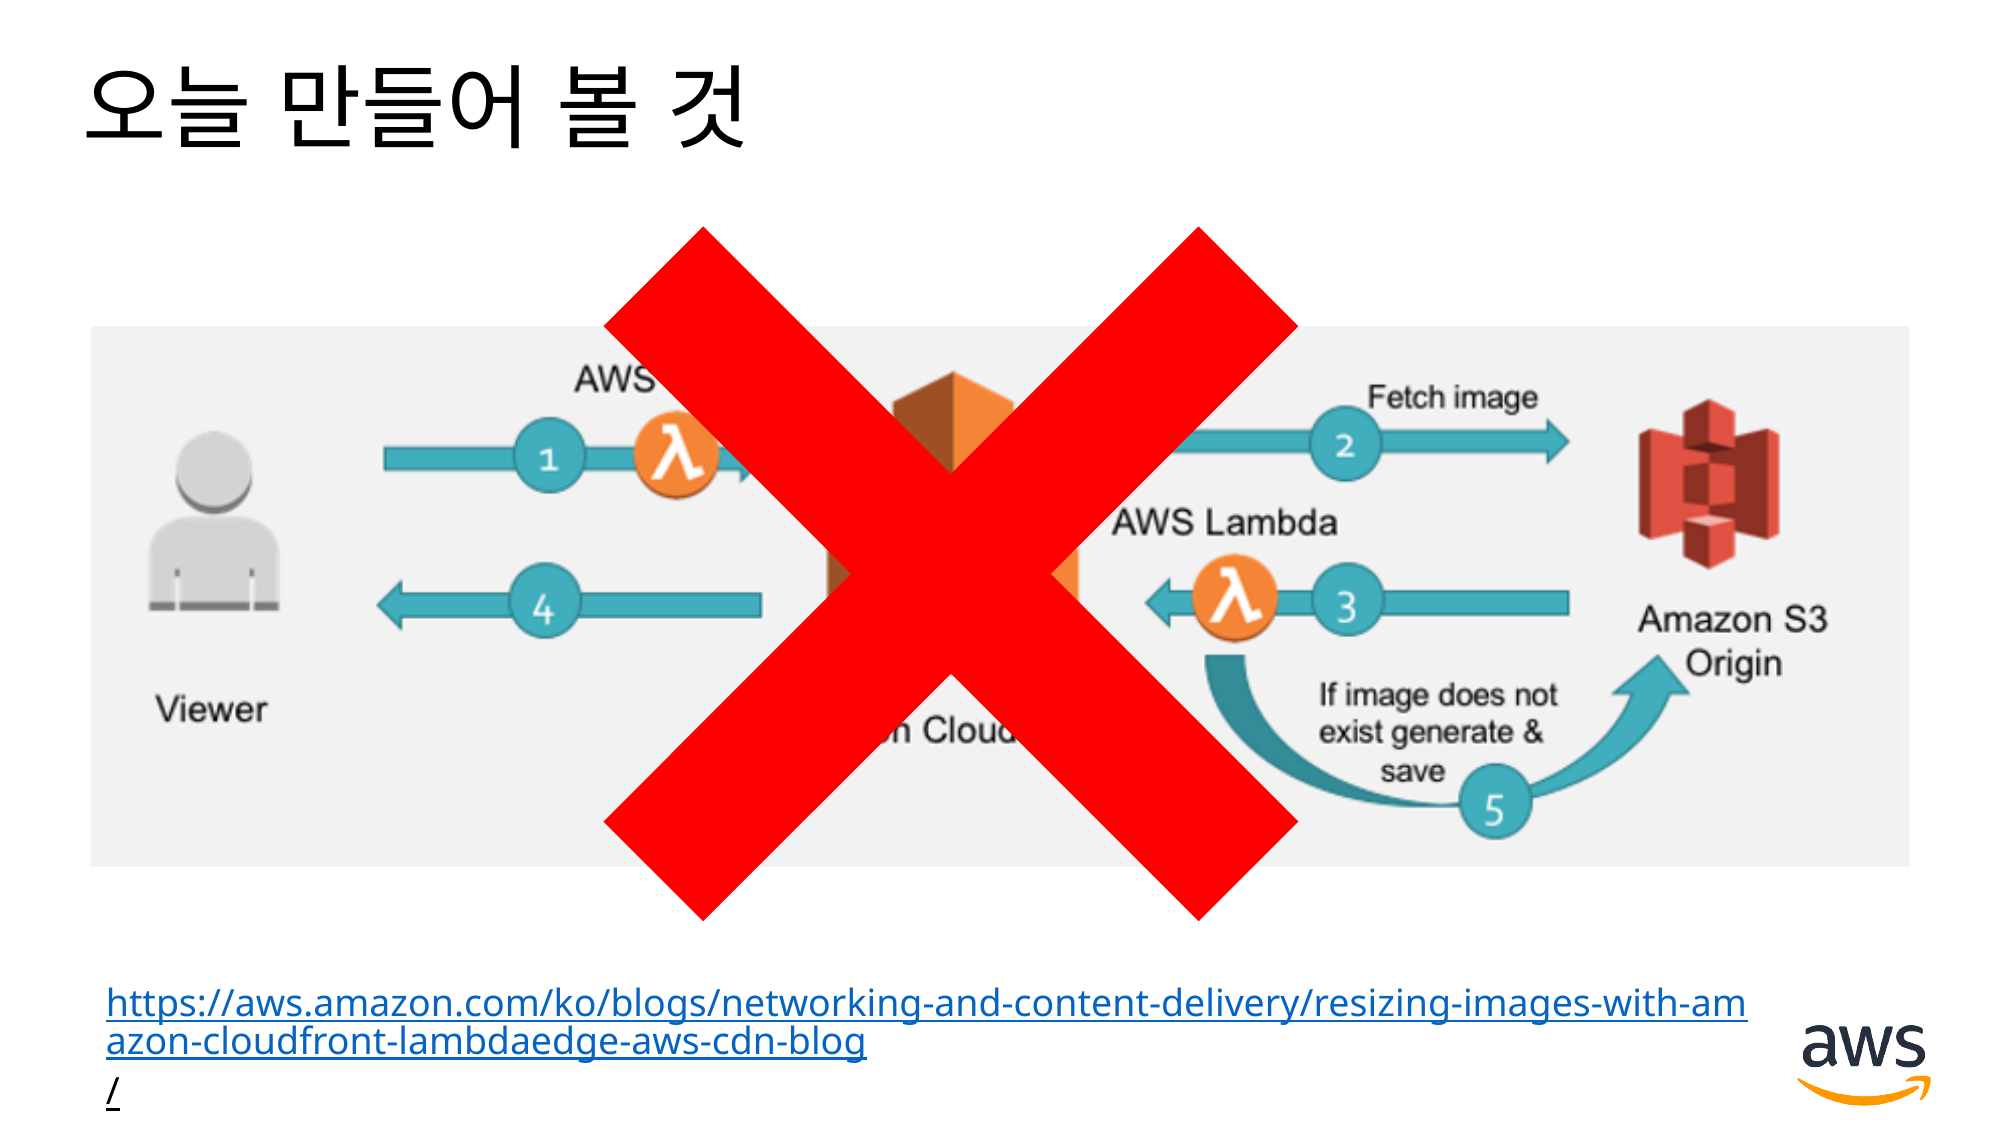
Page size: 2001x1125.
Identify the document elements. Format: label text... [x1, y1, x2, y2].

text_box [603, 226, 803, 326]
text_box [1144, 867, 1253, 922]
text_box https://aws.amazon.com/ko/blogs/networking-and-content-delivery/resizing-images-with-amazon-cloudfront-lambdaedge-aws-cdn-blog/ [91, 971, 1773, 1089]
title 오늘 만들어 볼 것 [67, 9, 1870, 169]
text_box [648, 867, 758, 922]
picture [1797, 1025, 1940, 1106]
text_box [1098, 226, 1299, 326]
picture [91, 326, 1910, 867]
